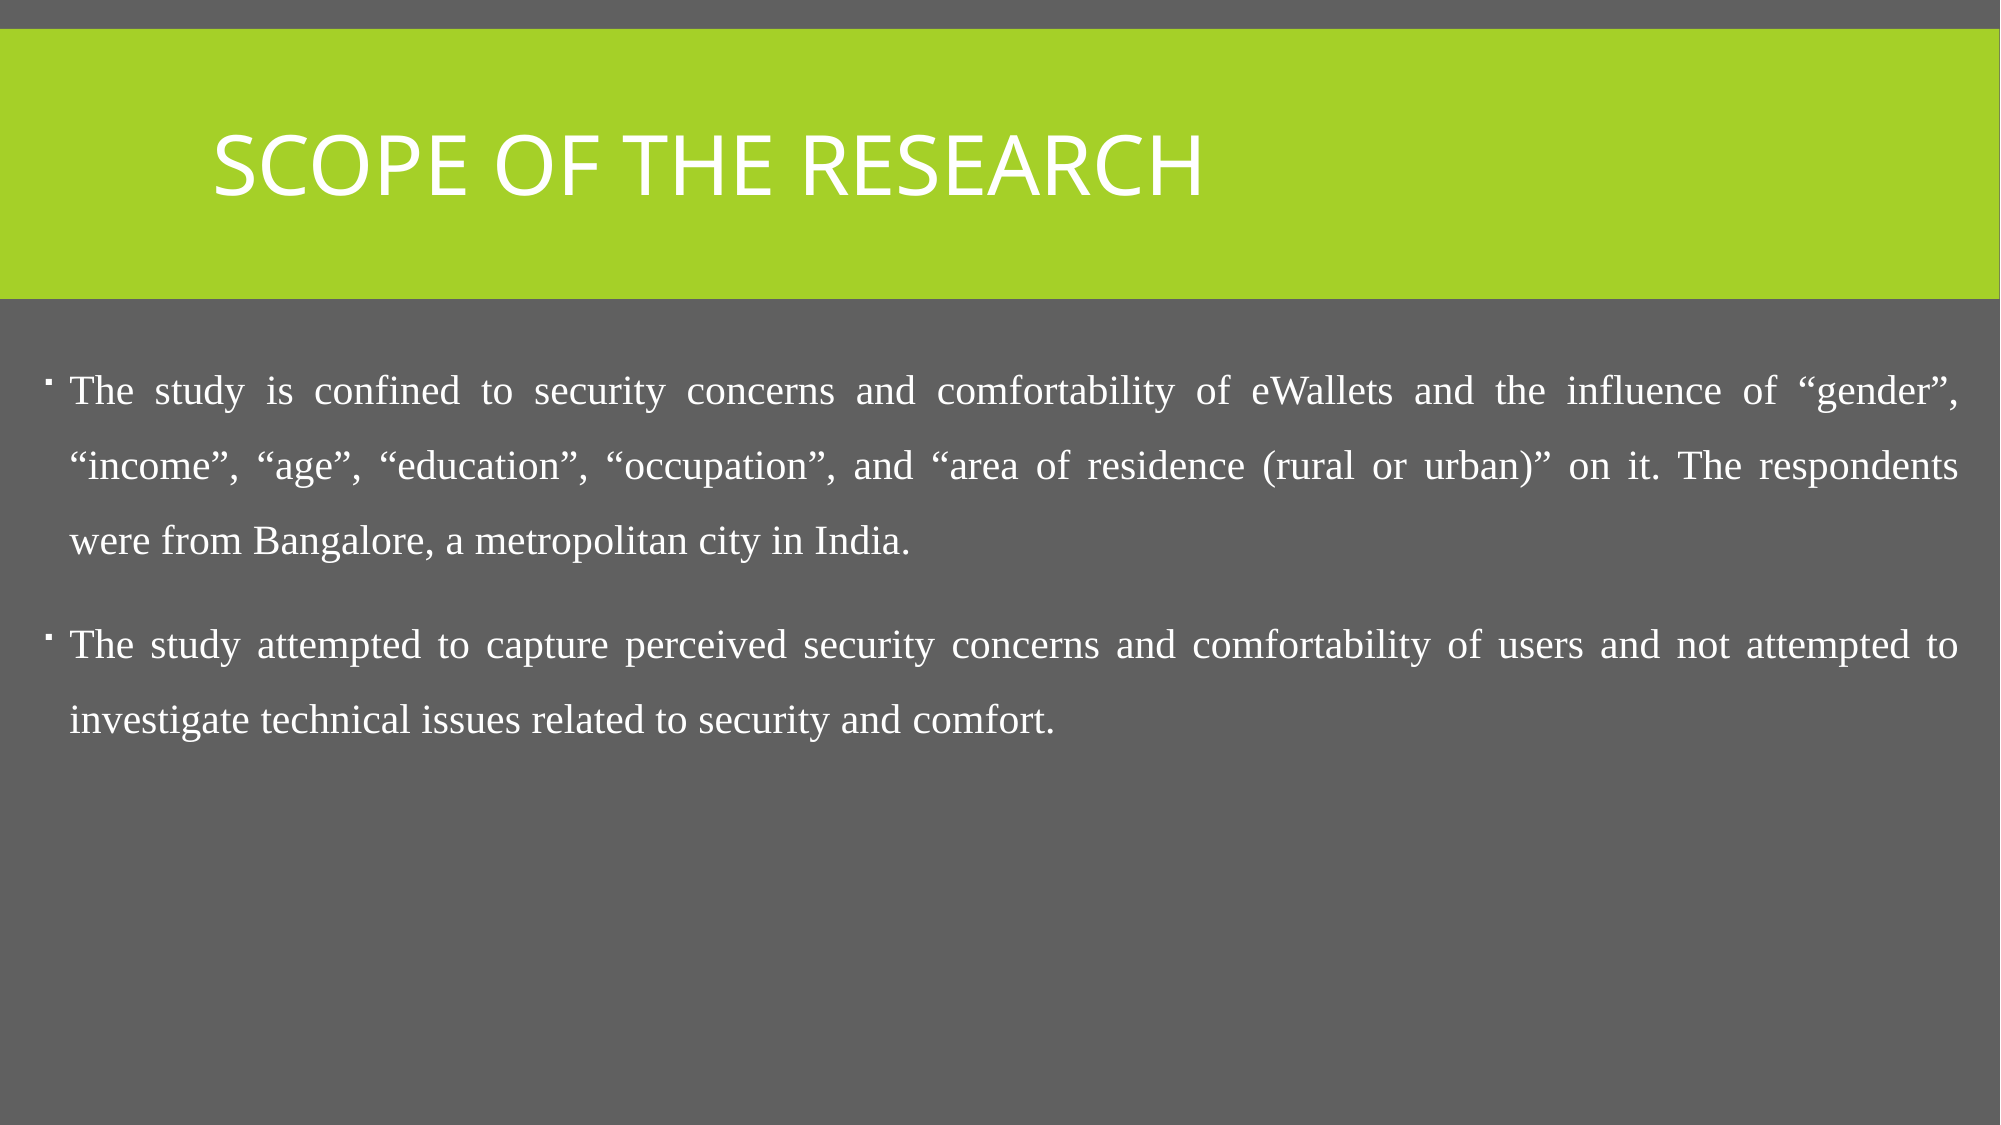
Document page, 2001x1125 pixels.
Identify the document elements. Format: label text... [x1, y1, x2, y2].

list The study is confined to security concerns and comfortability of eWallets and the influence of “gender”, “income”, “age”, “education”, “occupation”, and “area of residence (rural or urban)” on it. The respondents were from Bangalore, a metropolitan city in India. The study attempted to capture perceived security concerns and comfortability of users and not attempted to investigate technical issues related to security and comfort. [24, 329, 1977, 1094]
title Scope of the research [197, 46, 1803, 295]
